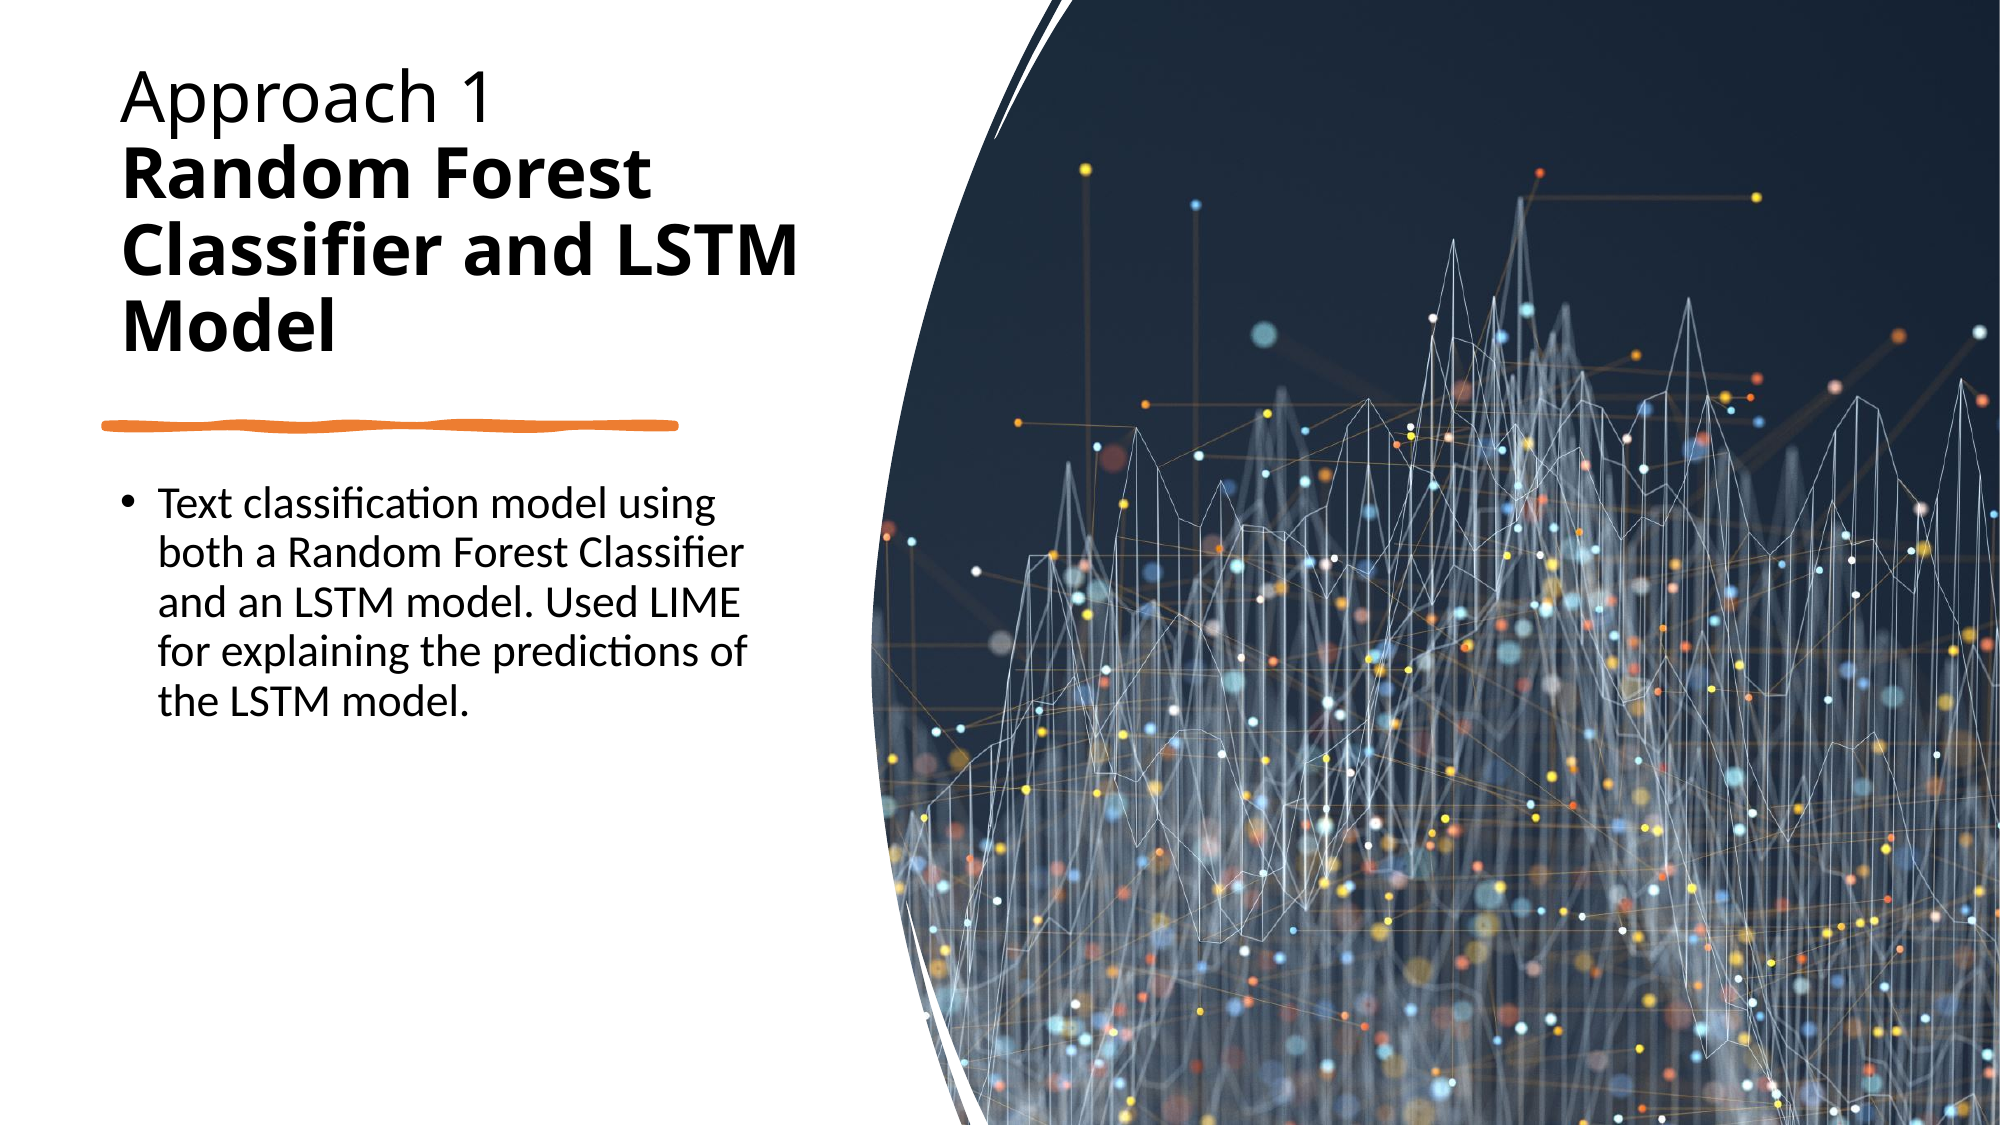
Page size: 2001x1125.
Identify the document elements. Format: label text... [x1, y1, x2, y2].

text_box [103, 421, 676, 431]
text_box [0, 0, 871, 1125]
picture [871, 0, 2000, 1125]
title Approach 1 Random Forest Classifier and LSTM Model [105, 53, 822, 375]
list Text classification model using both a Random Forest Classifier and an LSTM model. Used LIME for explaining the predictions of the LSTM model. [105, 471, 802, 1016]
